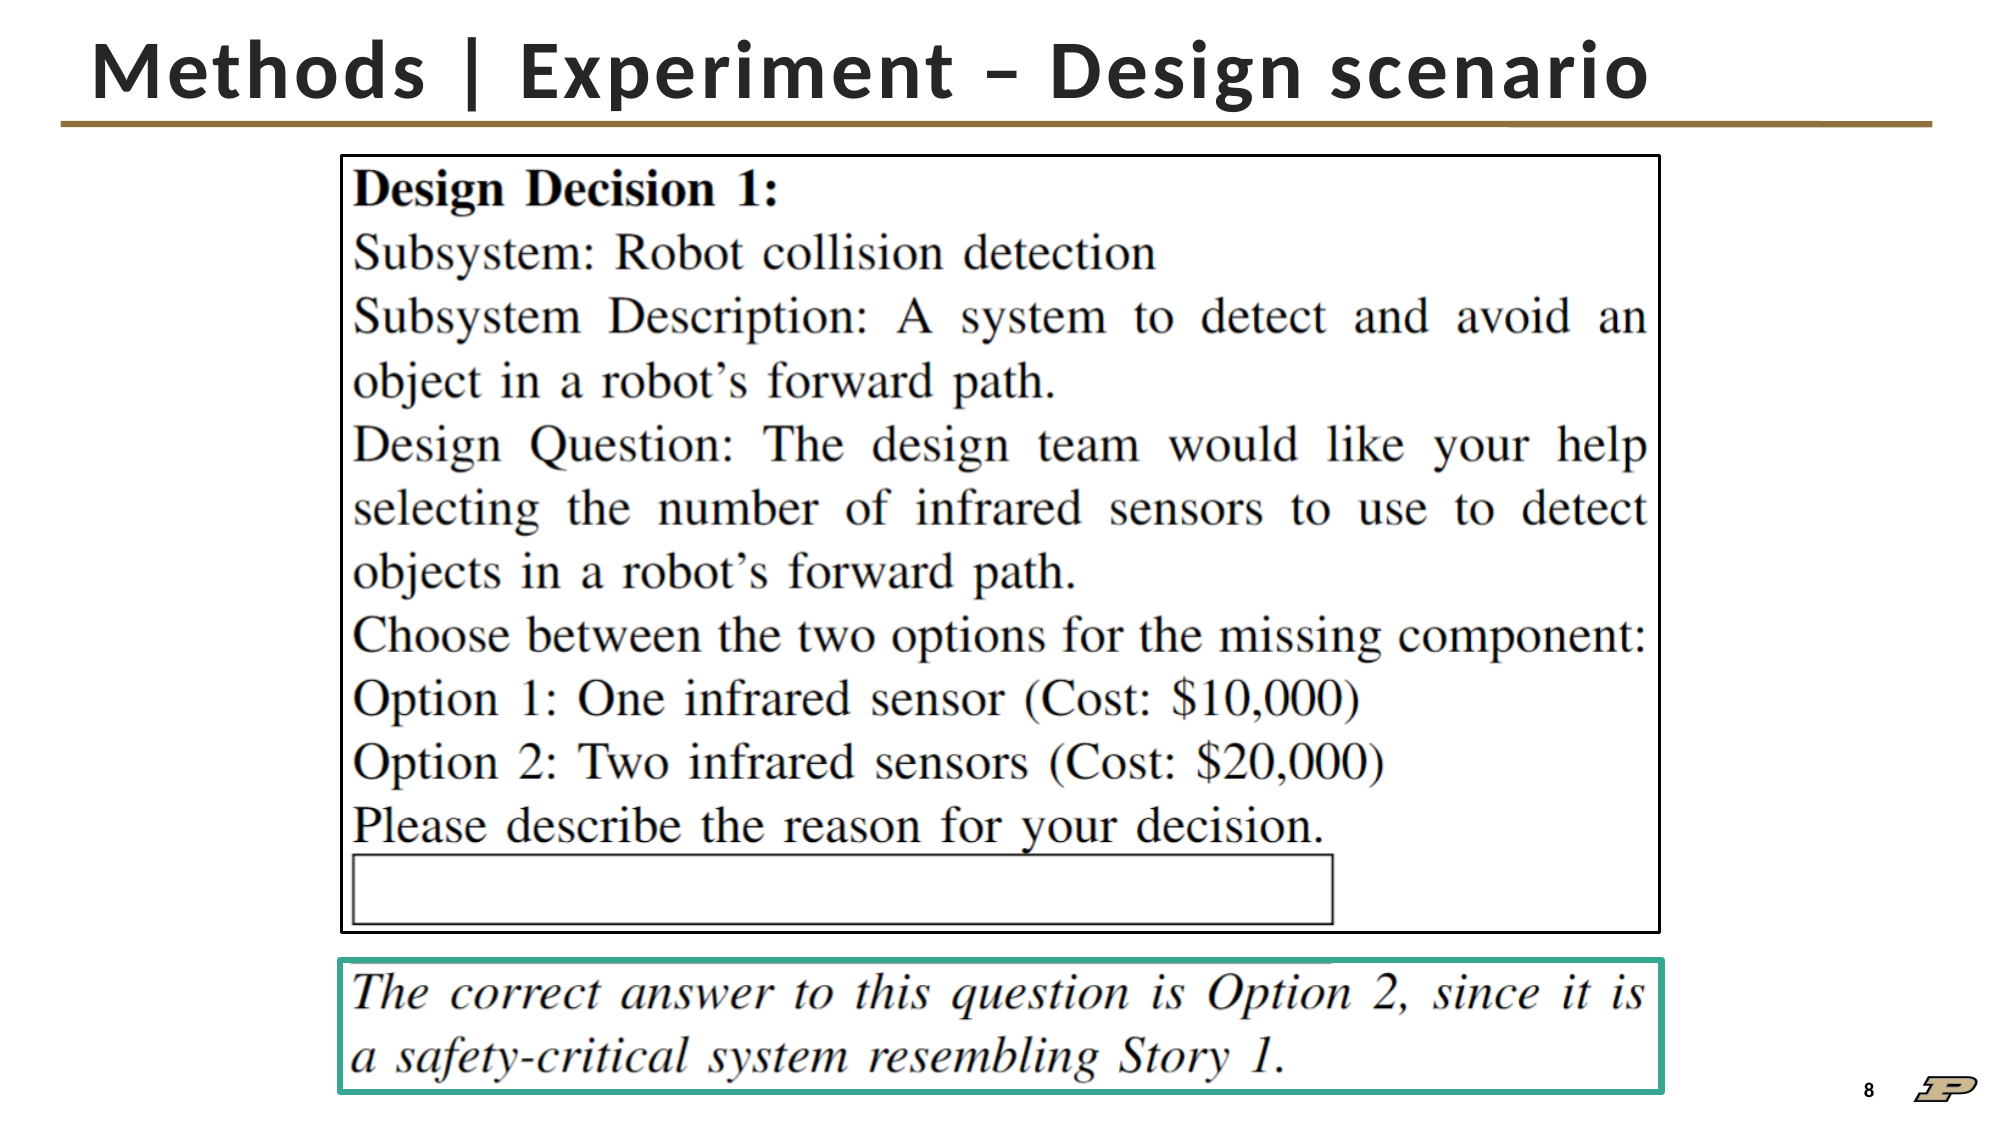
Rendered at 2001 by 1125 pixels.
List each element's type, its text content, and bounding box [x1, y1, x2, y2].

slide_number 8 [1828, 1059, 1909, 1120]
title Methods | Experiment – Design scenario [58, 17, 1935, 127]
picture [342, 962, 1659, 1090]
picture [1913, 1076, 1978, 1102]
picture [342, 156, 1659, 931]
